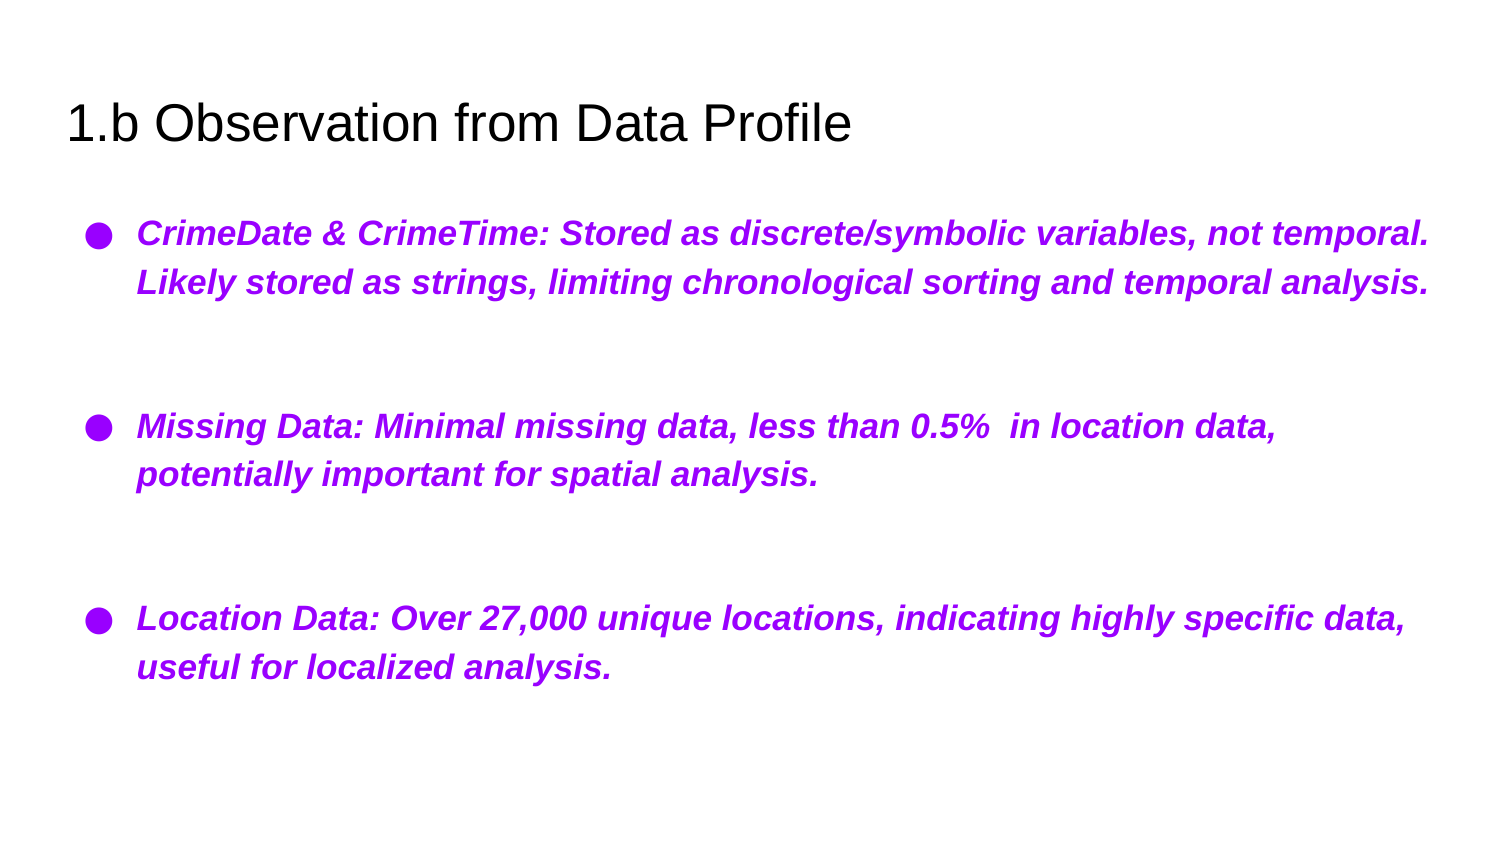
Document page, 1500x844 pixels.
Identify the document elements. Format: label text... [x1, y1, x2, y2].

list CrimeDate & CrimeTime: Stored as discrete/symbolic variables, not temporal. Likely stored as strings, limiting chronological sorting and temporal analysis. Missing Data: Minimal missing data, less than 0.5% in location data, potentially important for spatial analysis. Location Data: Over 27,000 unique locations, indicating highly specific data, useful for localized analysis. [51, 189, 1449, 750]
title 1.b Observation from Data Profile [51, 72, 1449, 167]
